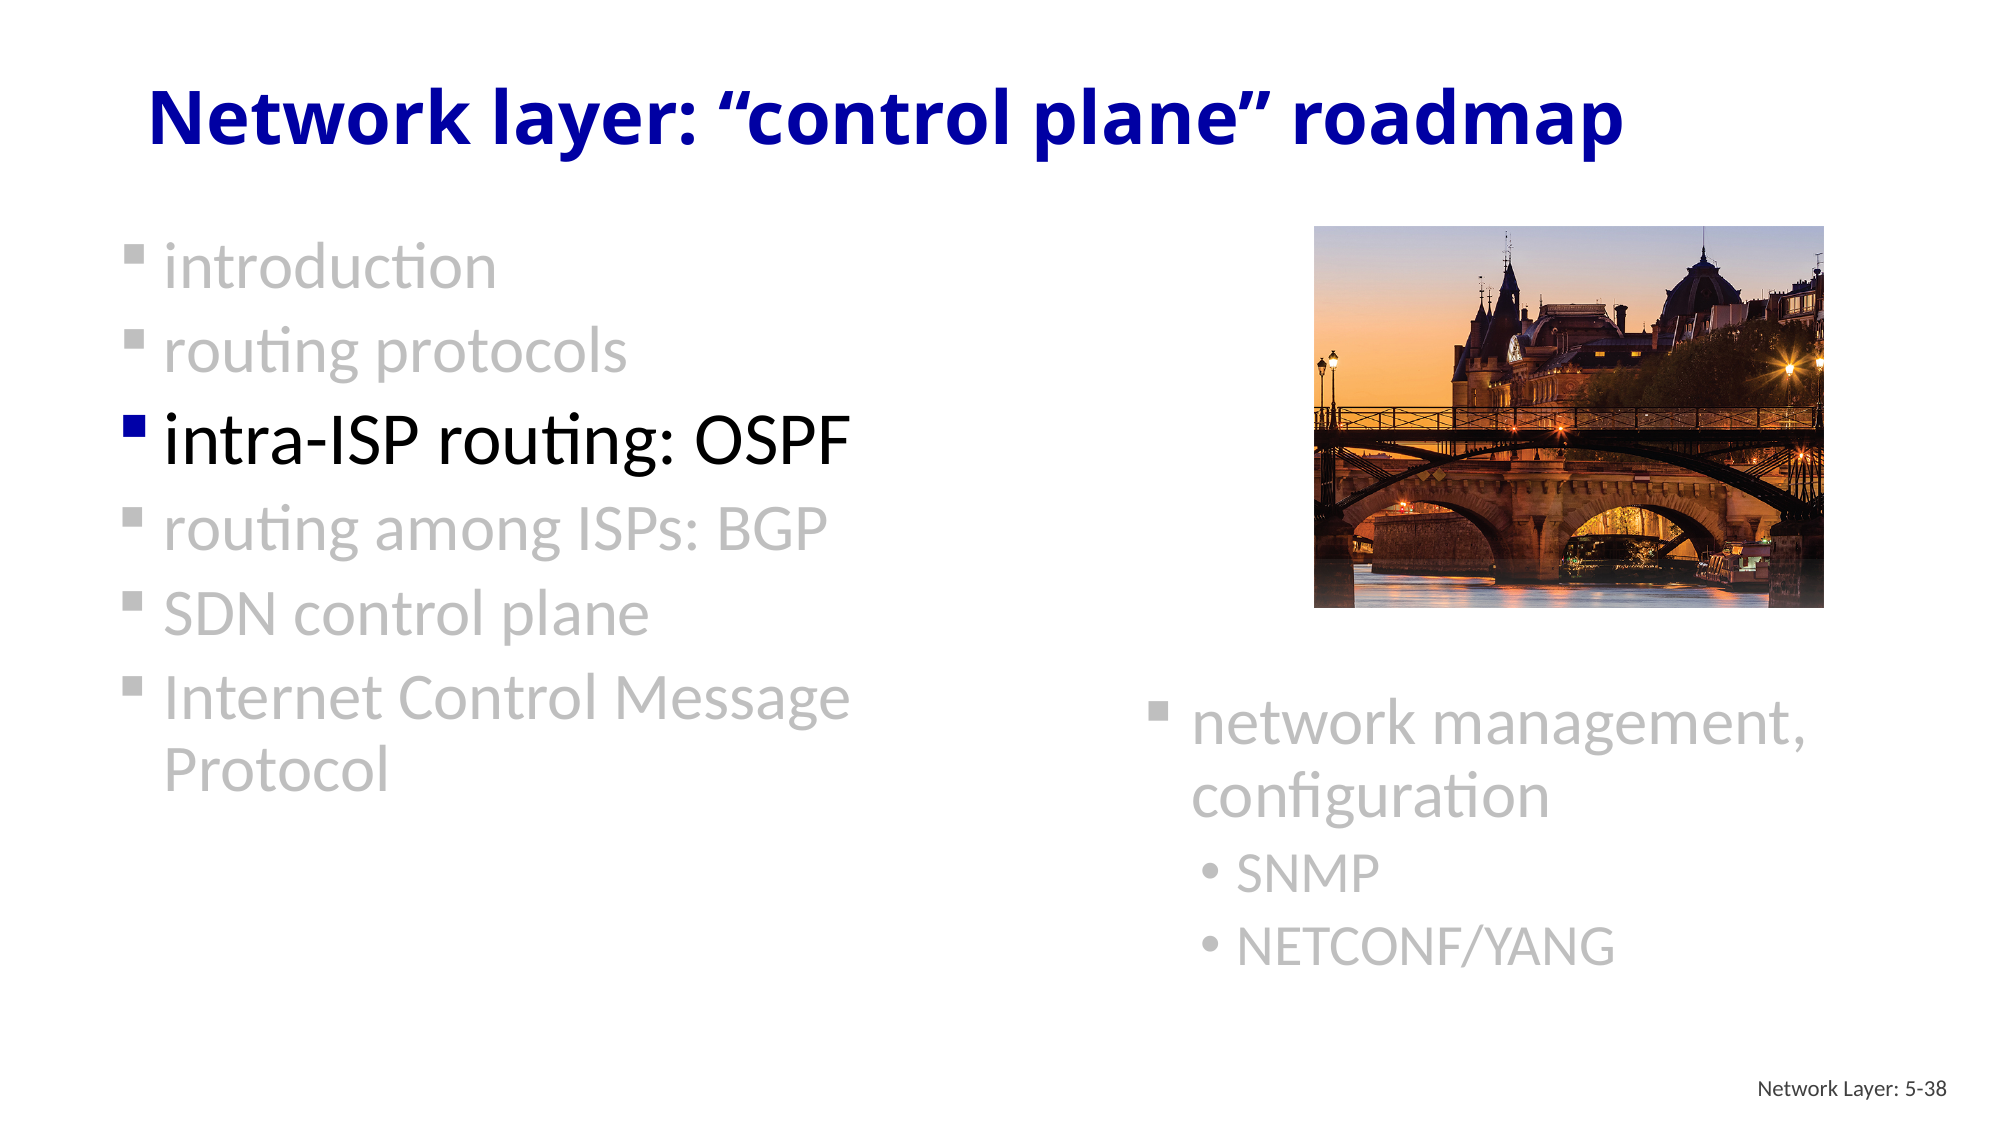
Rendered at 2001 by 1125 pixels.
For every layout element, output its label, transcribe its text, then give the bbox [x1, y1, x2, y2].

text_box network management, configuration SNMP NETCONF/YANG [1109, 679, 1941, 998]
text_box introduction routing protocols intra-ISP routing: OSPF routing among ISPs: BGP SDN control plane Internet Control Message Protocol [102, 223, 1017, 1050]
picture [1314, 226, 1824, 608]
slide_number Network Layer: 5-38 [1512, 1056, 1963, 1117]
title Network layer: “control plane” roadmap [131, 47, 1856, 195]
